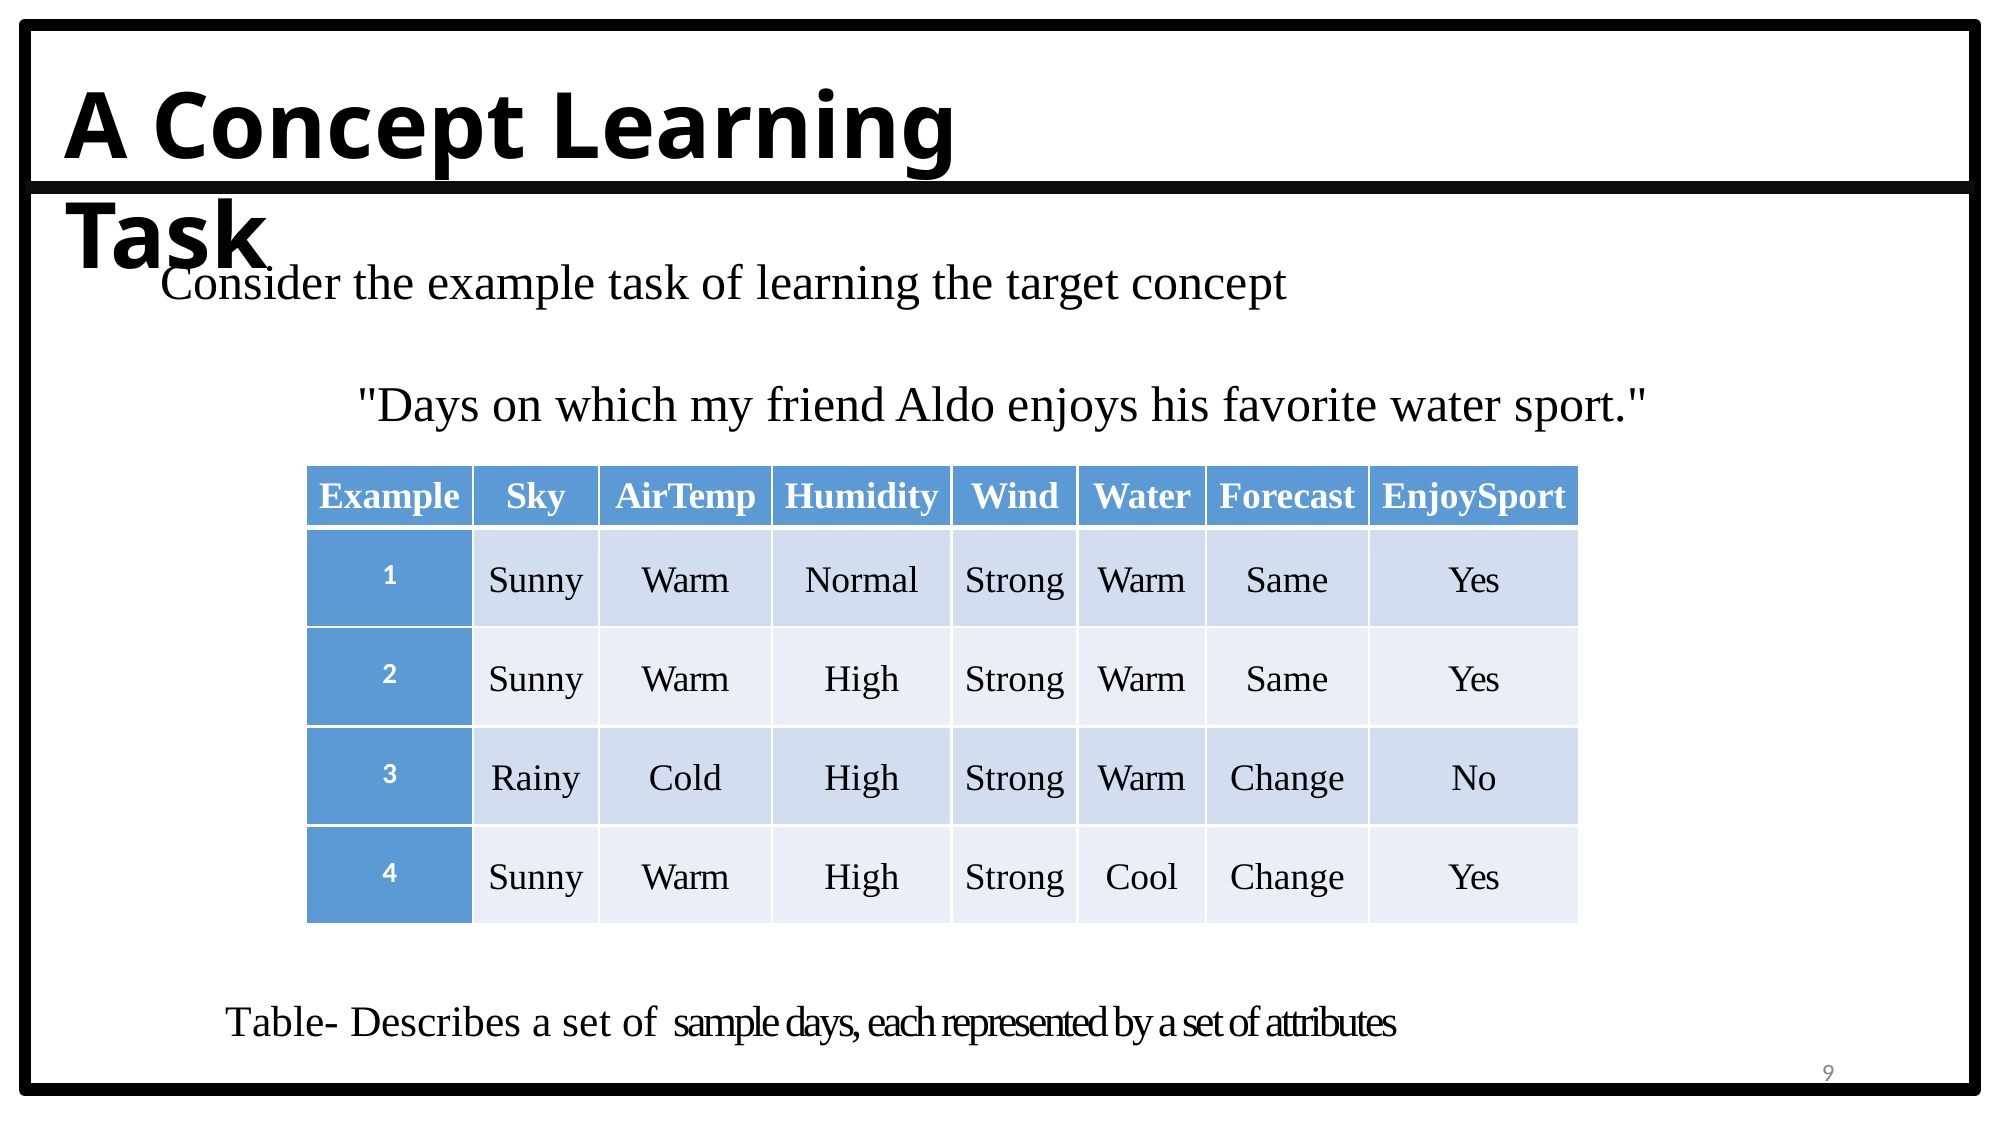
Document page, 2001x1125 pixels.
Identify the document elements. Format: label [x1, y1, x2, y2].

text_box [23, 23, 1977, 1092]
